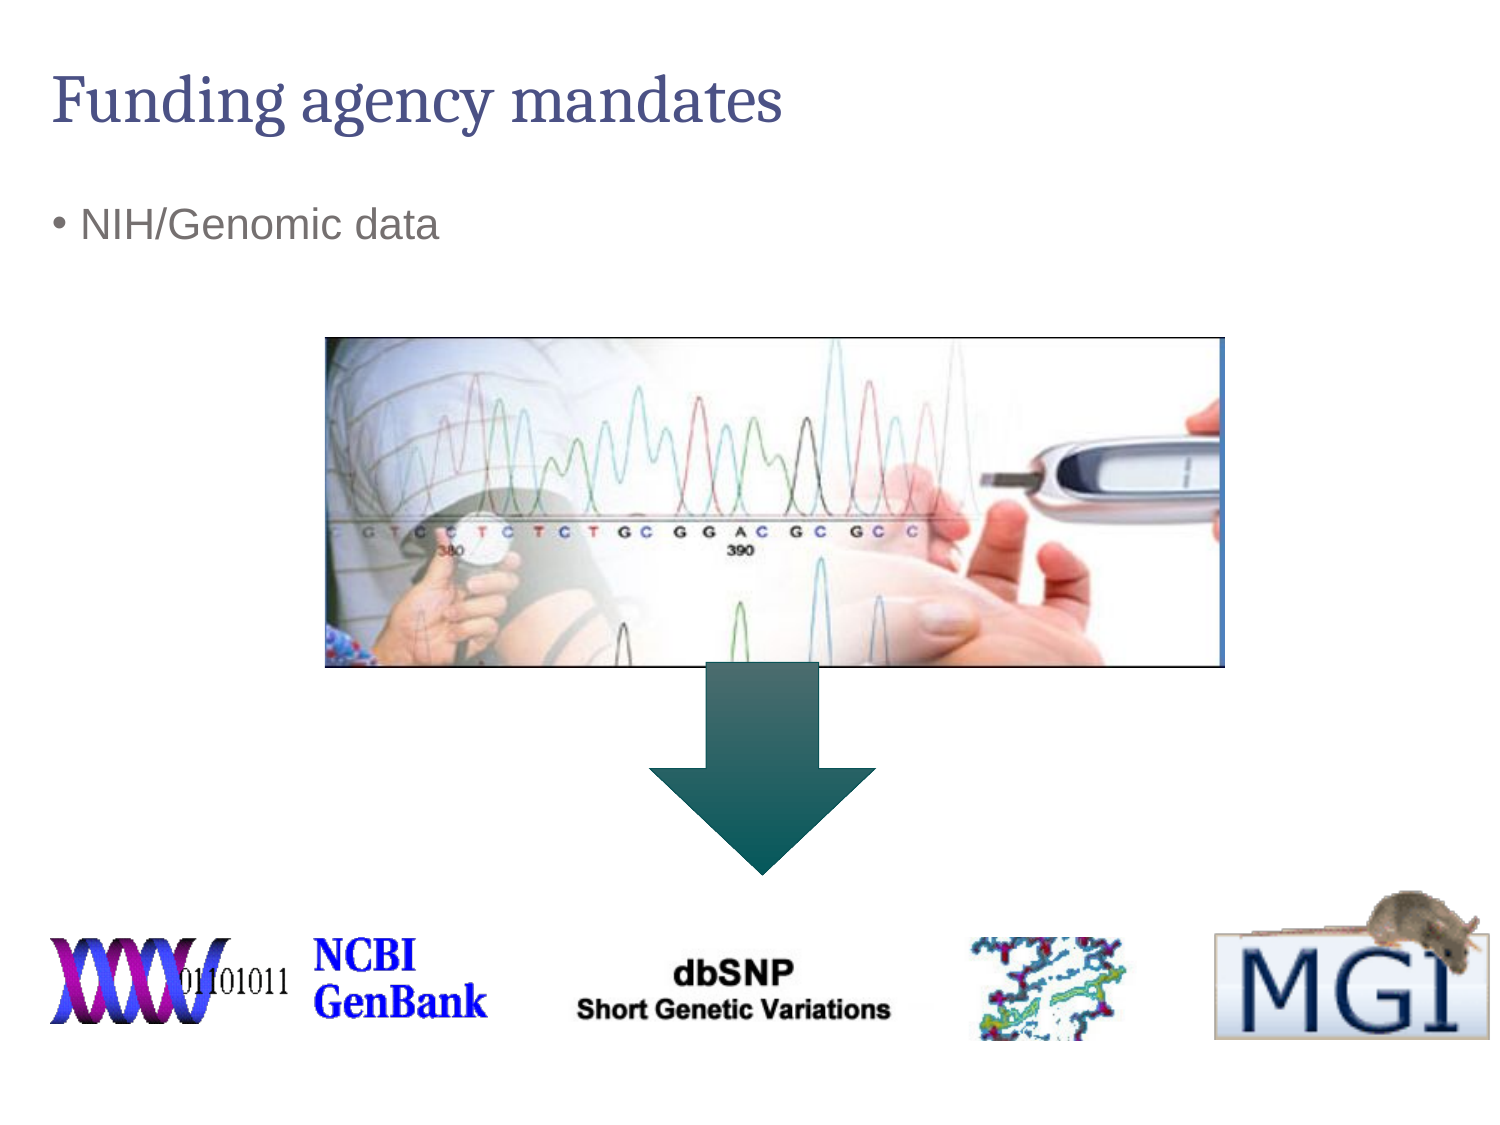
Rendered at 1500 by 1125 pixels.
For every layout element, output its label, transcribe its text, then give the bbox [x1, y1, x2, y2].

picture [324, 337, 1225, 668]
picture [49, 937, 488, 1024]
picture [1213, 887, 1500, 1040]
picture [562, 937, 1137, 1041]
title Funding agency mandates [36, 25, 1464, 175]
list NIH/Genomic data [36, 194, 1464, 1057]
